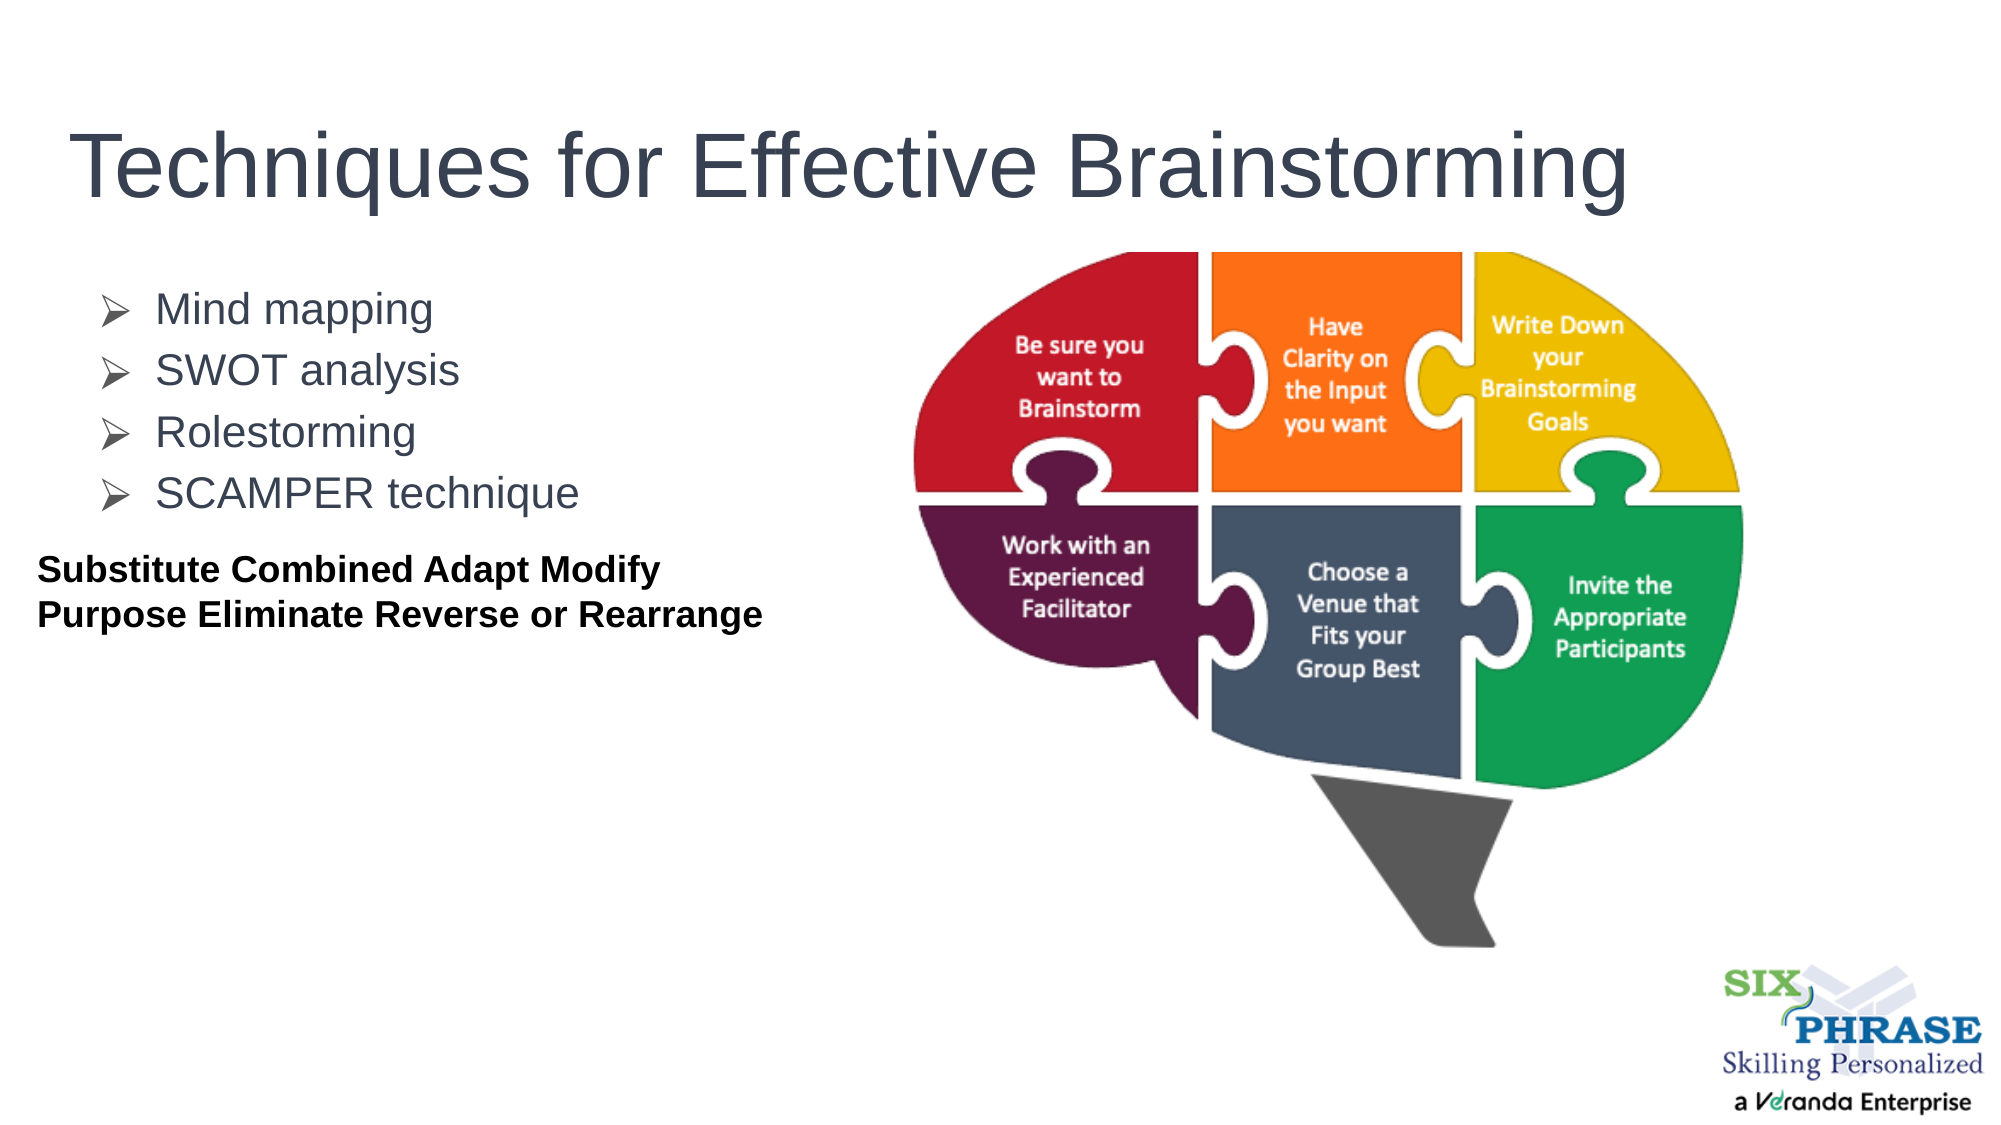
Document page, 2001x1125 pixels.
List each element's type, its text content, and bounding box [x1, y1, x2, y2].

list Mind mapping SWOT analysis Rolestorming SCAMPER technique [68, 252, 713, 529]
text_box Substitute Combined Adapt Modify Purpose Eliminate Reverse or Rearrange [22, 529, 710, 650]
picture [715, 251, 2000, 1125]
title Techniques for Effective Brainstorming [68, 97, 1932, 223]
